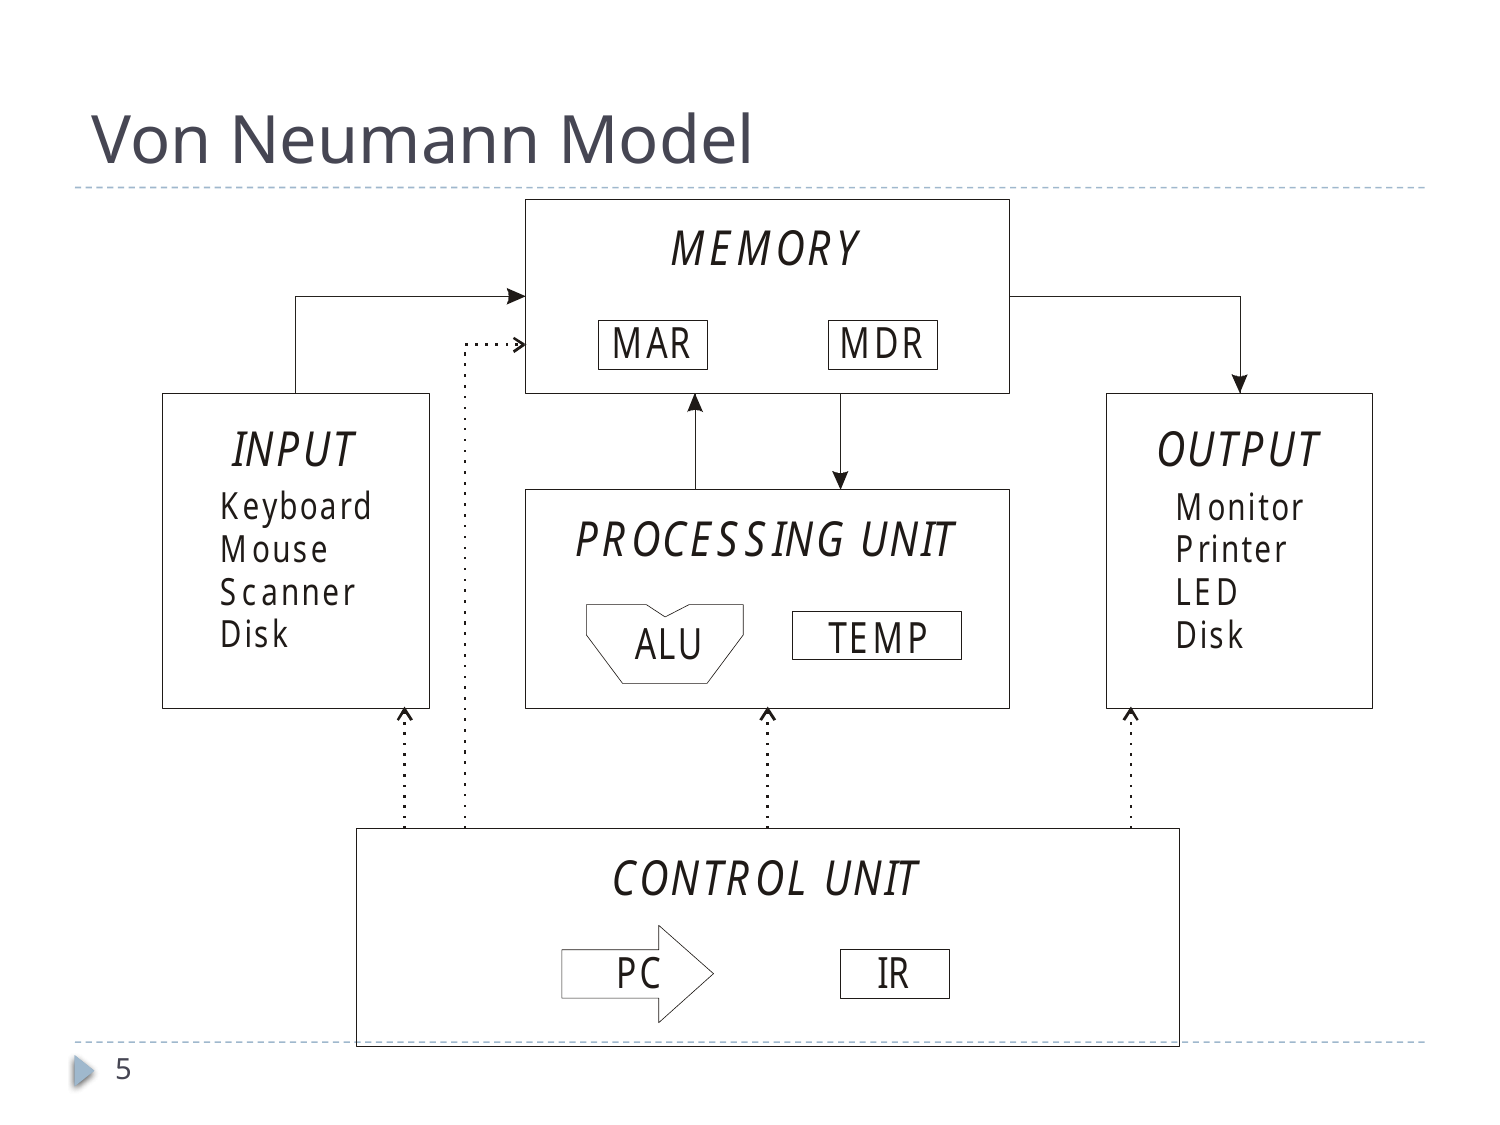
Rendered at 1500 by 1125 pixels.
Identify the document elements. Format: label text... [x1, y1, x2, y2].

title Von Neumann Model [76, 54, 1229, 185]
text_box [159, 196, 1377, 1051]
slide_number 5 [100, 1042, 426, 1103]
